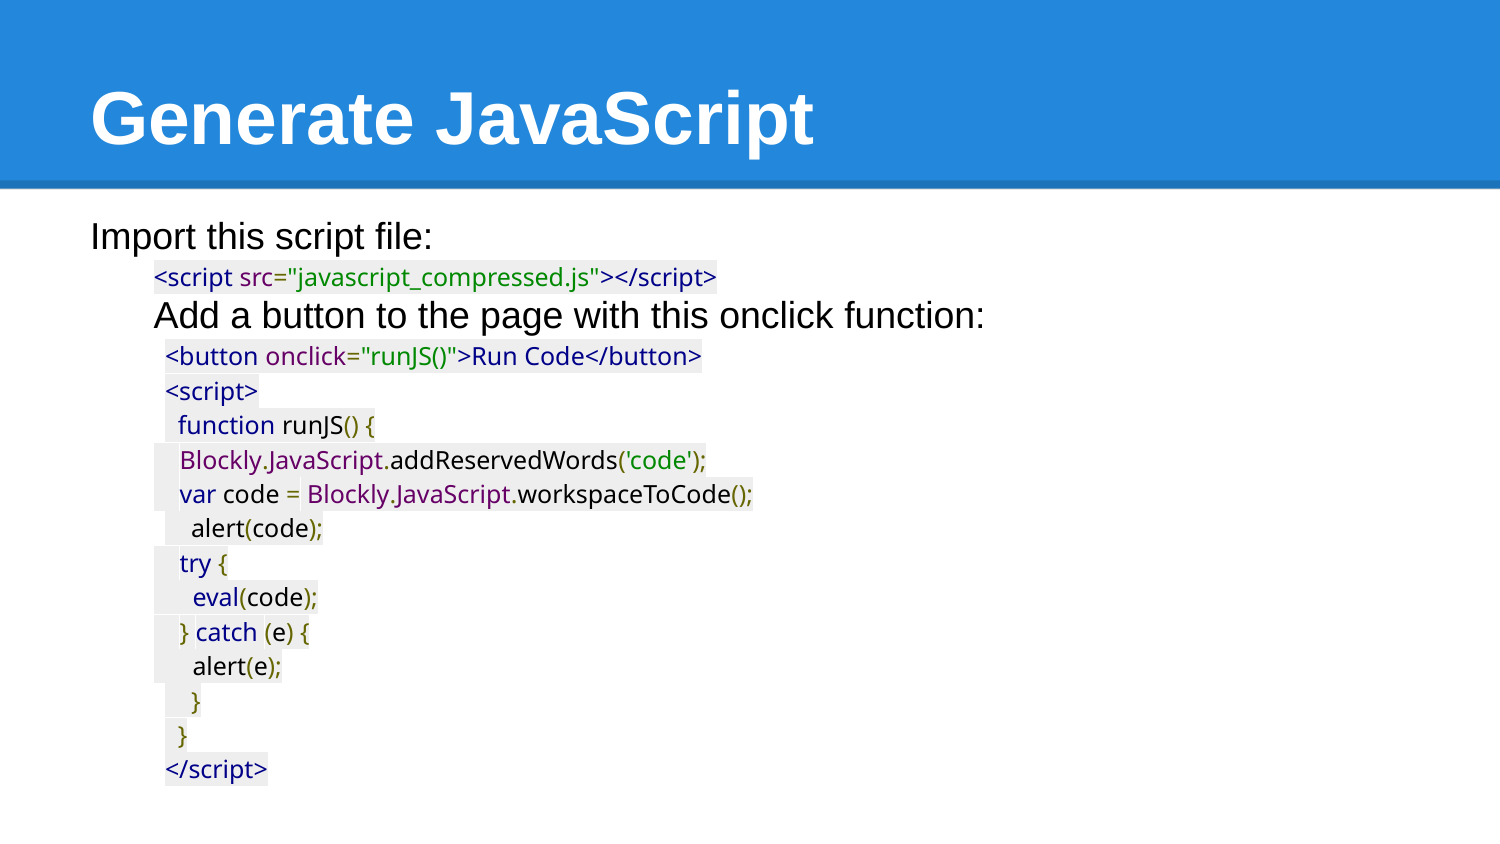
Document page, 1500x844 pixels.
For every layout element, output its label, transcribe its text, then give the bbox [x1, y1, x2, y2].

title Generate JavaScript [75, 33, 1425, 175]
list Import this script file: <script src="javascript_compressed.js"></script> Add a button to the page with this onclick function: <button onclick="runJS()">Run Code</button> <script> function runJS() { Blockly.JavaScript.addReservedWords('code'); var code = Blockly.JavaScript.workspaceToCode(); alert(code); try { eval(code); } catch (e) { alert(e); } } </script> [75, 196, 1425, 808]
